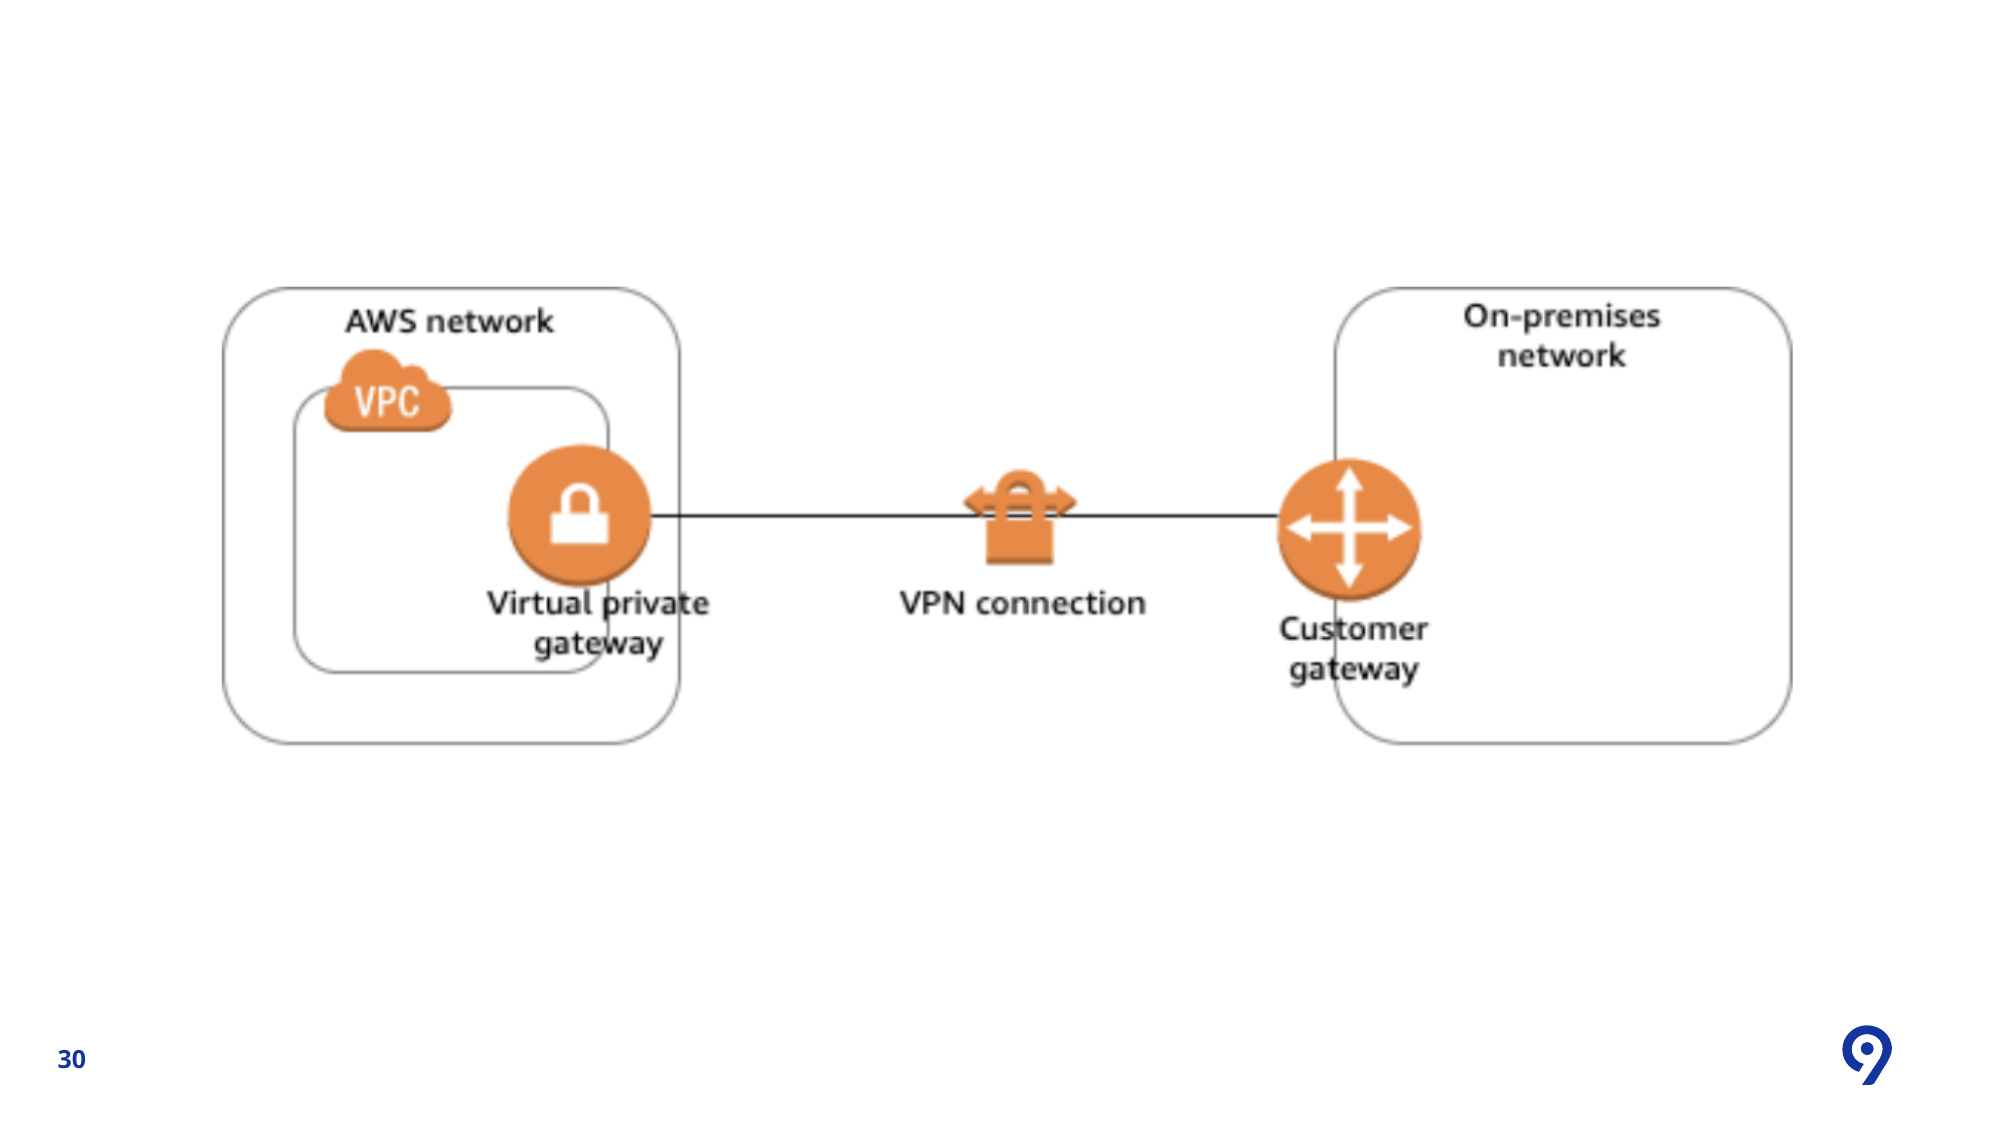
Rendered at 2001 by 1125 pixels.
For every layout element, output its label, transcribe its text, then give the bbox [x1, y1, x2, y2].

slide_number 30 [57, 1045, 103, 1077]
picture [124, 241, 1906, 801]
